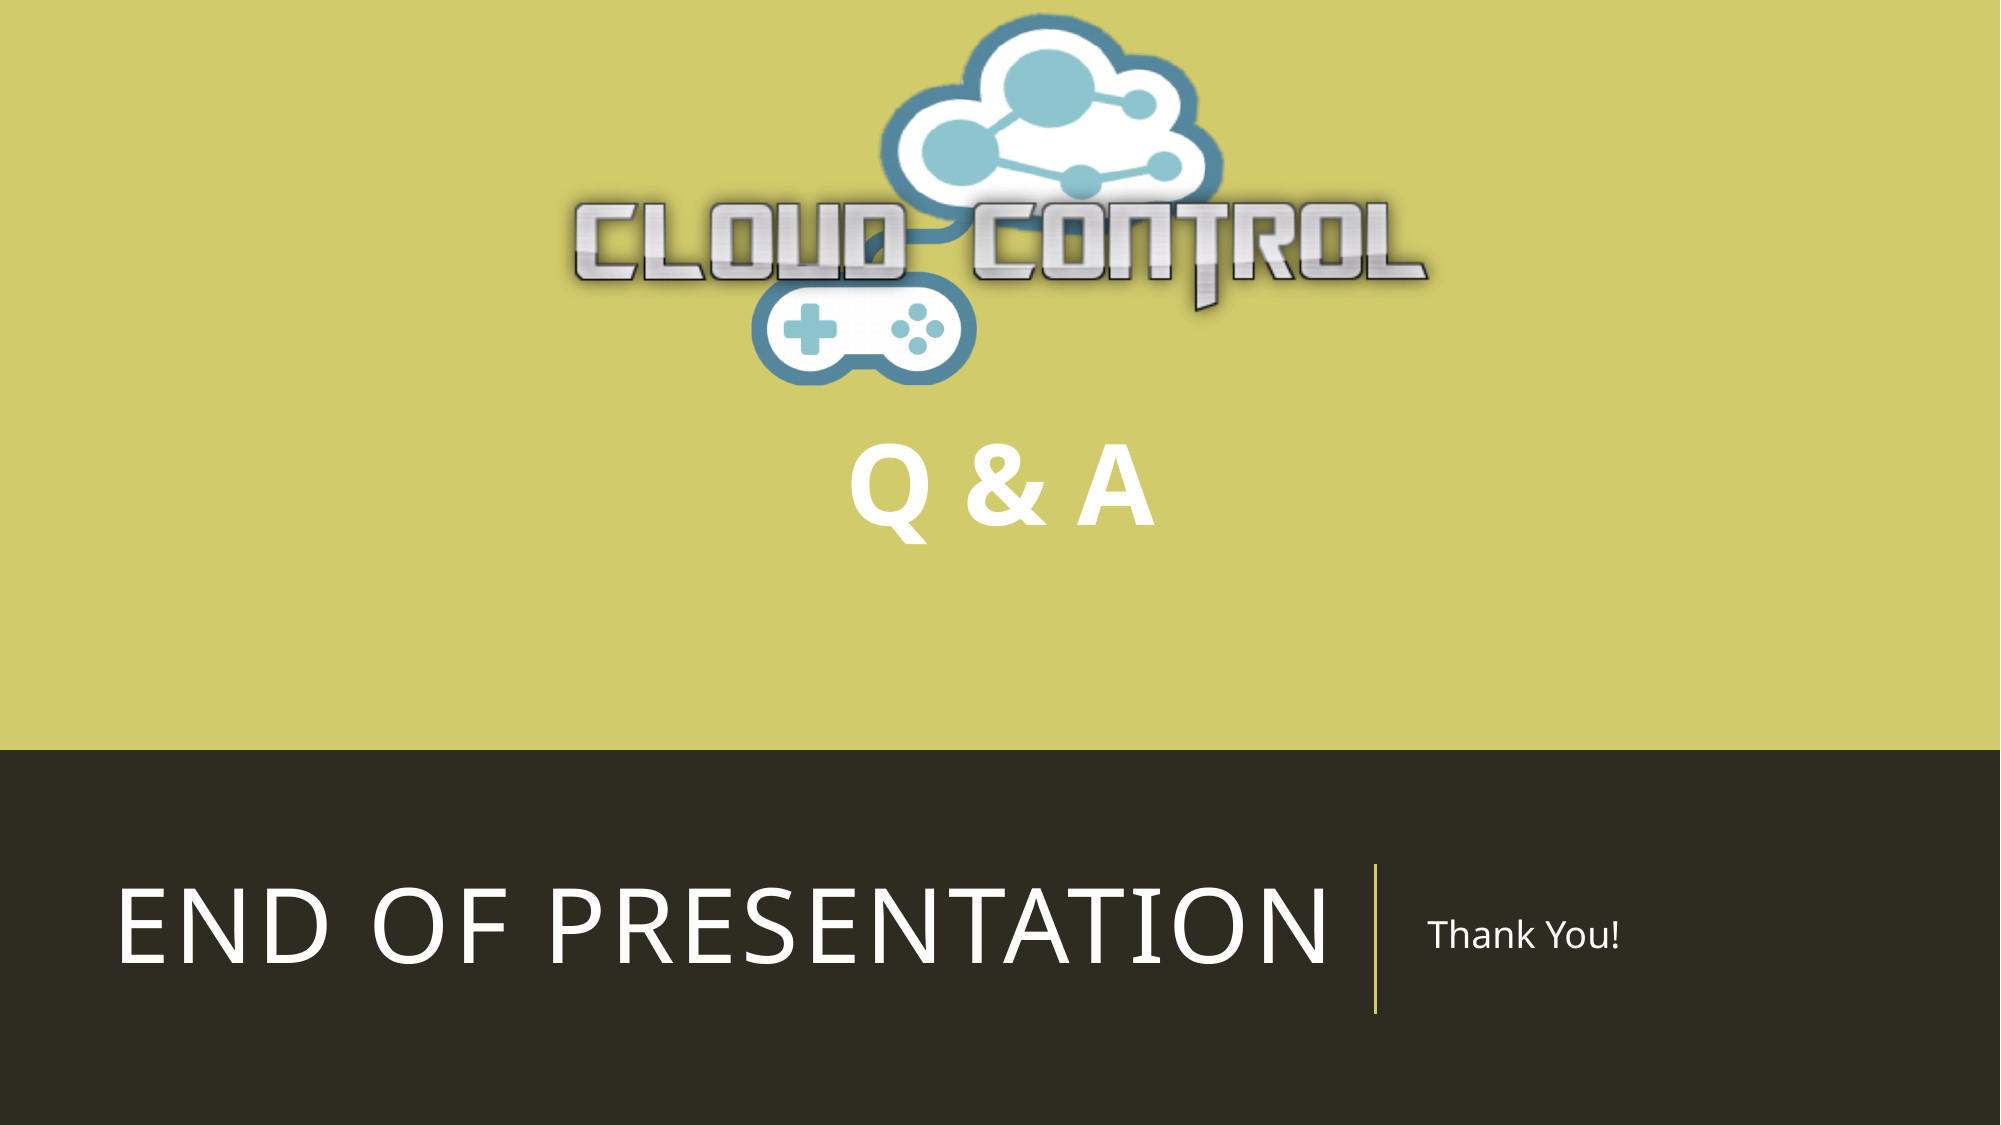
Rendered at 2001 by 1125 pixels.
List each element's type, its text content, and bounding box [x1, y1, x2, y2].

title End Of Presentation [75, 813, 1350, 1054]
list Thank You! [1412, 813, 1938, 1054]
text_box Q & A [0, 405, 2000, 556]
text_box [535, 0, 1465, 482]
